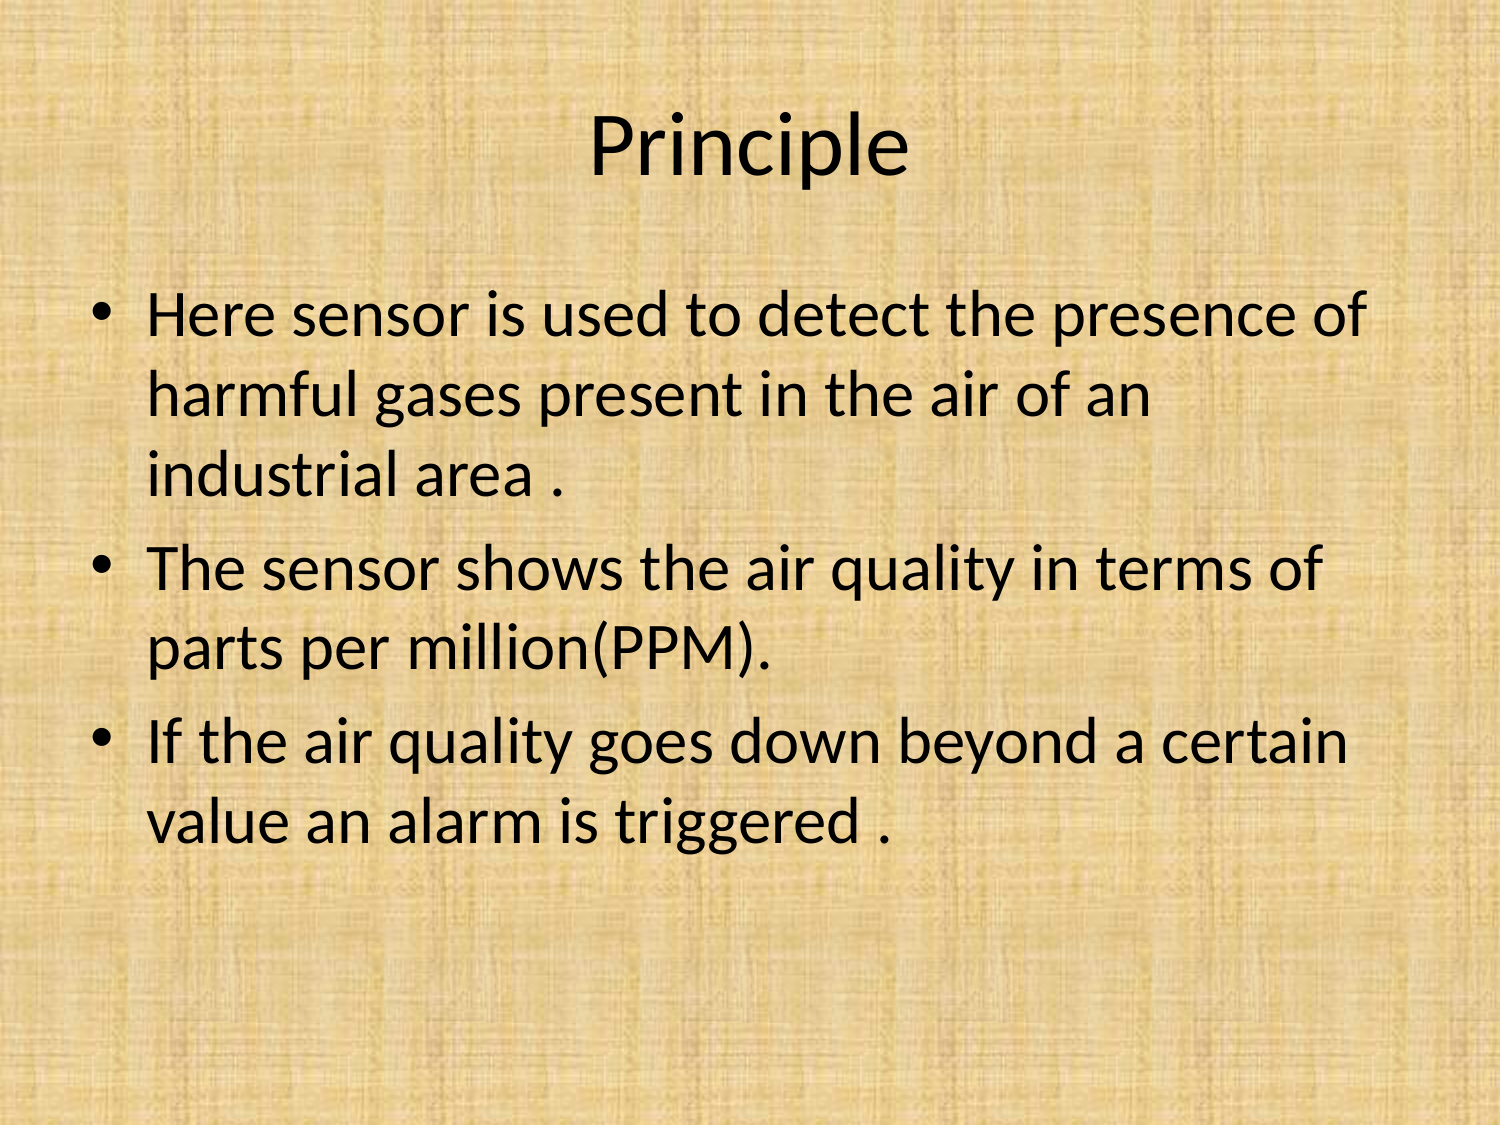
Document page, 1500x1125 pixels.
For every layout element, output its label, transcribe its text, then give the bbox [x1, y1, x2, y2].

picture [0, 0, 1500, 1125]
list Here sensor is used to detect the presence of harmful gases present in the air of an industrial area . The sensor shows the air quality in terms of parts per million(PPM). If the air quality goes down beyond a certain value an alarm is triggered . [75, 262, 1425, 1005]
title Principle [75, 45, 1425, 233]
